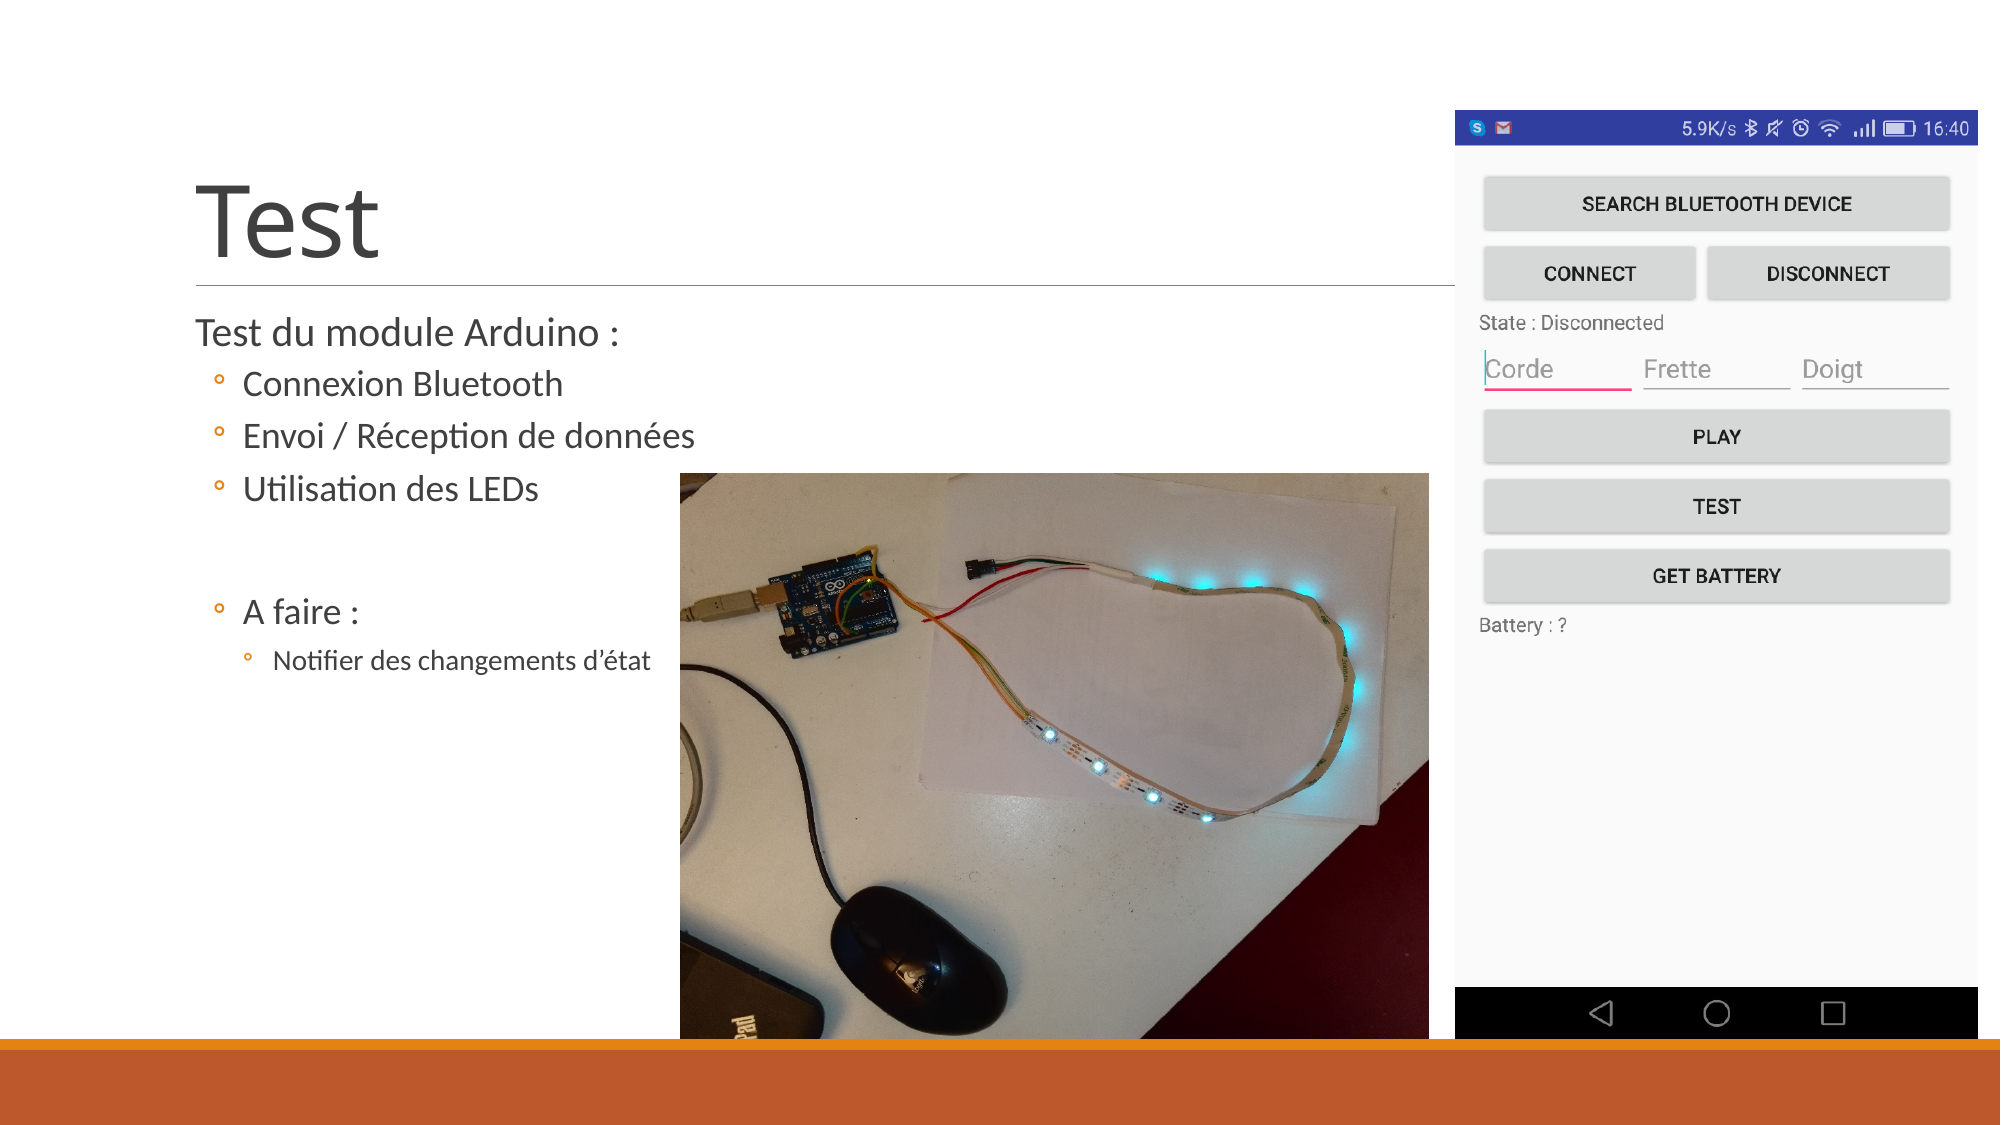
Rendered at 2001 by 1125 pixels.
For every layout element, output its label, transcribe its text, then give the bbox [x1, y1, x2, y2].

list Test du module Arduino : Connexion Bluetooth Envoi / Réception de données Utilisation des LEDs A faire : Notifier des changements d’état [180, 302, 1452, 963]
picture [679, 472, 1430, 1039]
picture [1455, 109, 1979, 1039]
title Test [180, 47, 1830, 285]
